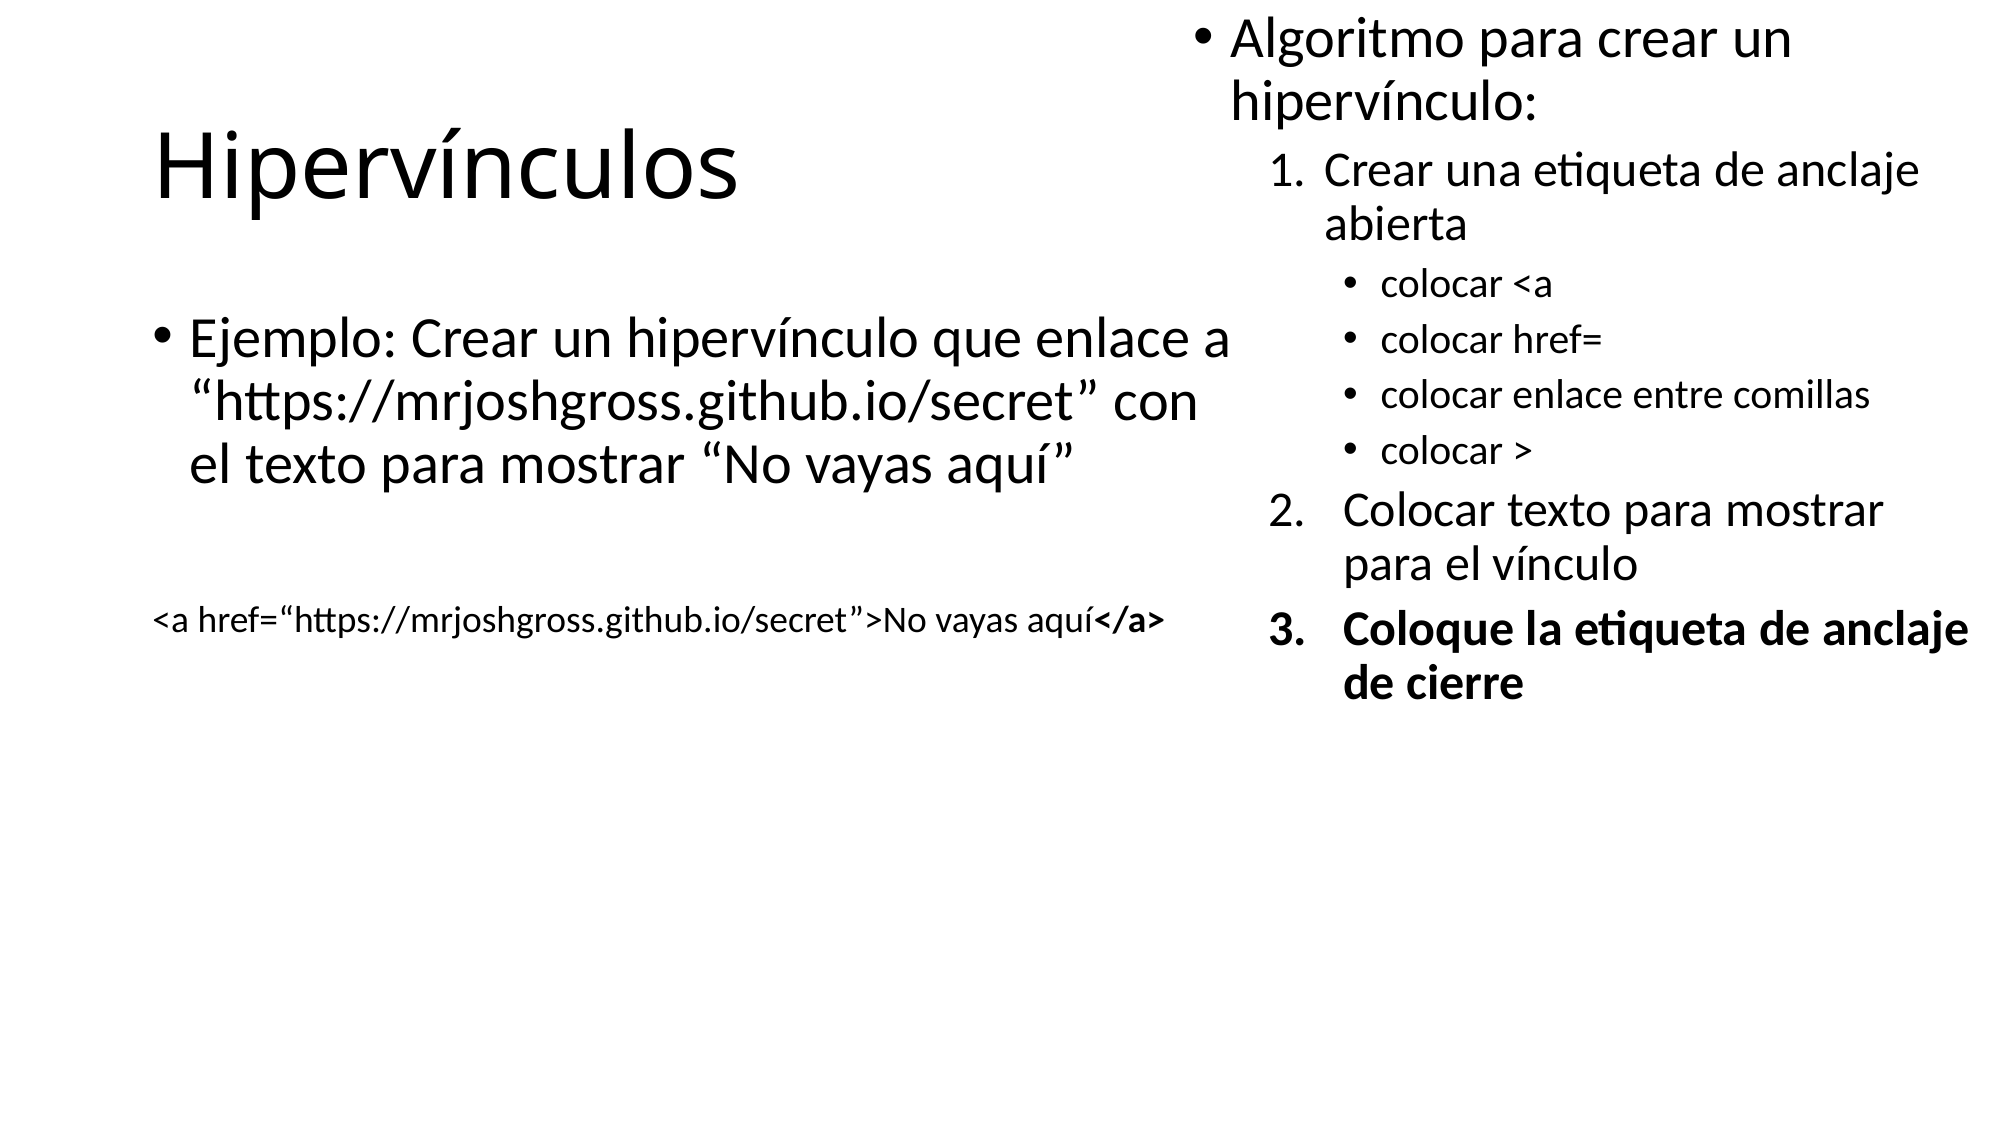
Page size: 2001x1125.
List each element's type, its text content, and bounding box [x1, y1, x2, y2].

title Hipervínculos [137, 59, 1178, 278]
list Ejemplo: Crear un hipervínculo que enlace a “https://mrjoshgross.github.io/secret” con el texto para mostrar “No vayas aquí” <a href=“https://mrjoshgross.github.io/secret”>No vayas aquí</a> [137, 299, 1264, 1105]
text_box Algoritmo para crear un hipervínculo: Crear una etiqueta de anclaje abierta colocar <a colocar href= colocar enlace entre comillas colocar > Colocar texto para mostrar para el vínculo Coloque la etiqueta de anclaje de cierre [1178, 0, 2000, 806]
